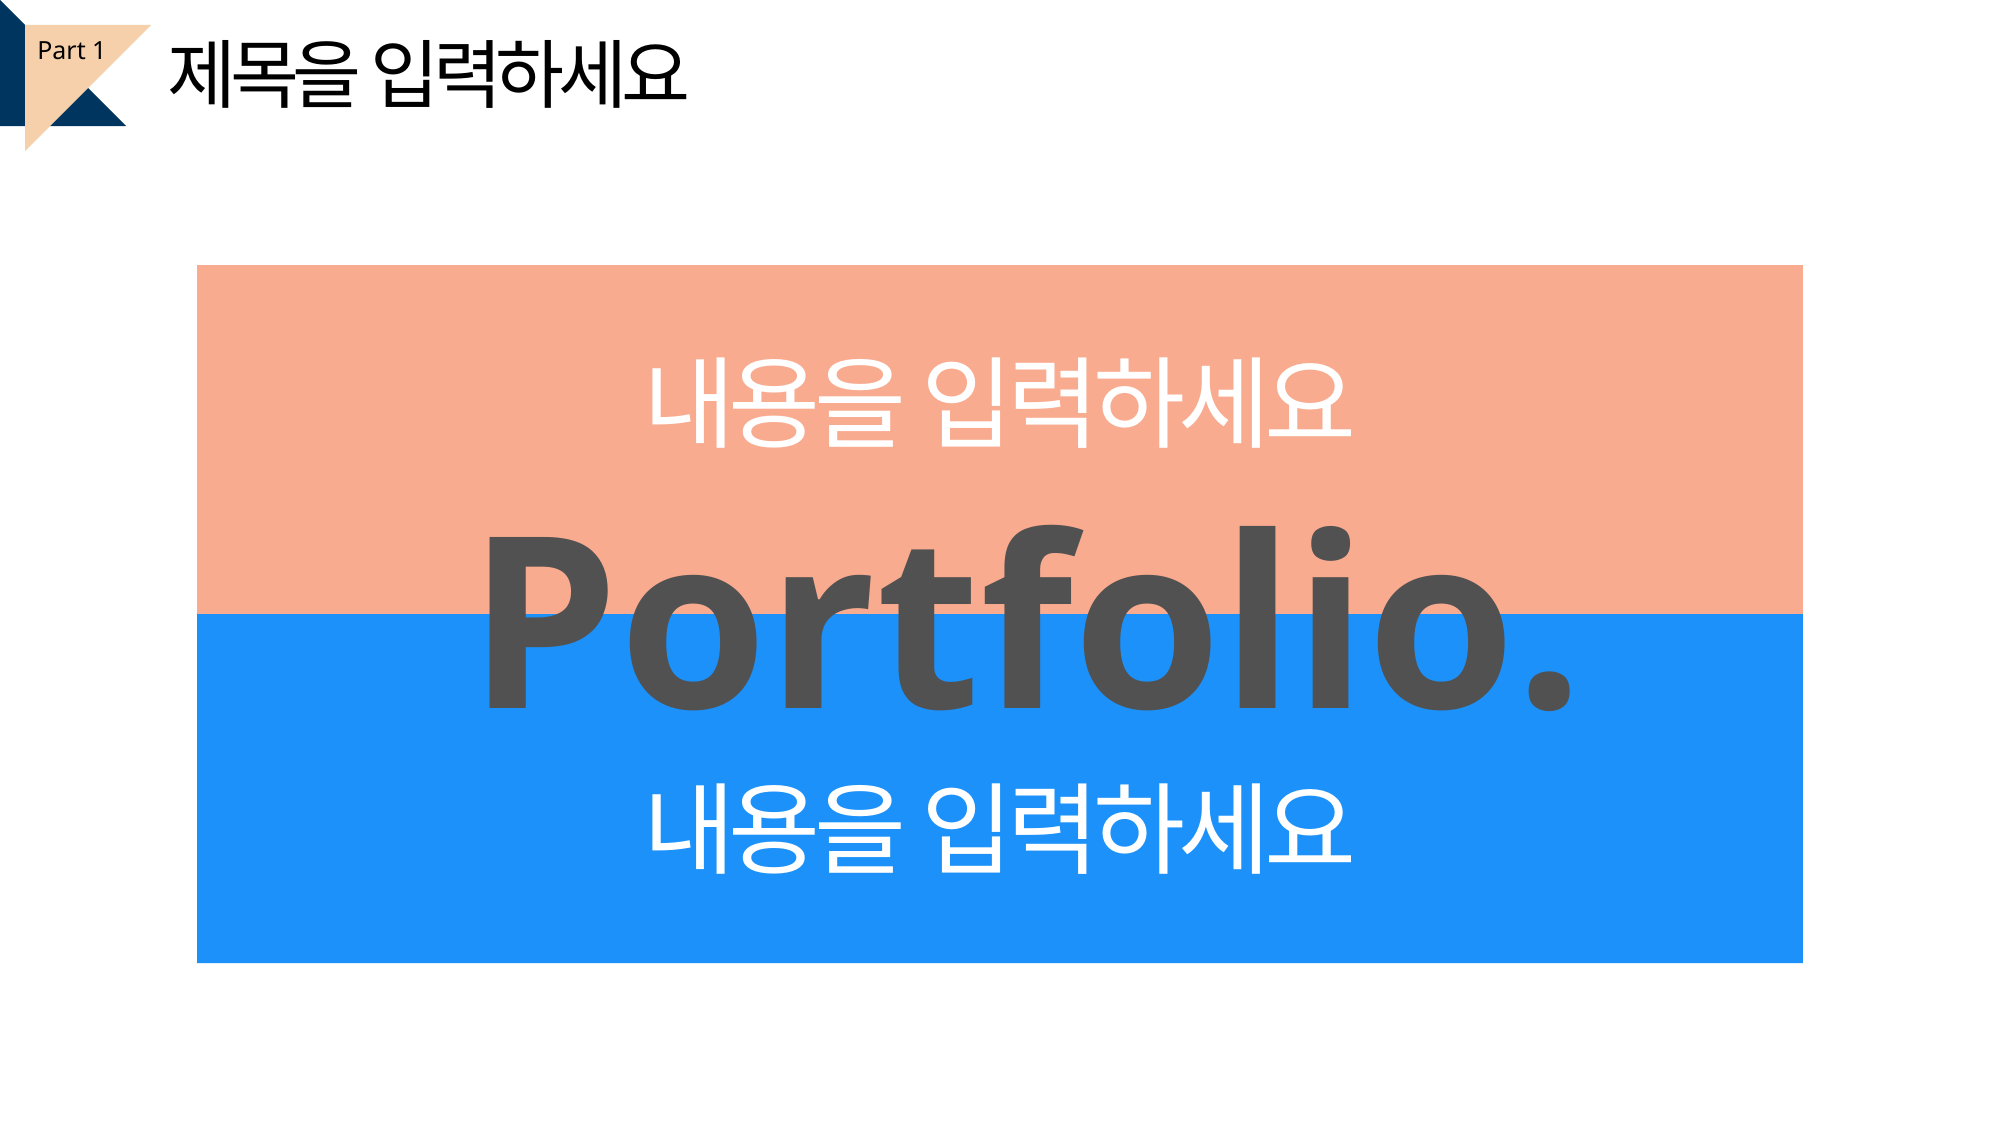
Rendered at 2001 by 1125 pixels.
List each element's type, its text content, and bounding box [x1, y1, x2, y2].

text_box [196, 264, 1804, 613]
text_box 제목을 입력하세요 [152, 19, 706, 125]
text_box [51, 88, 129, 128]
text_box [0, 0, 25, 128]
text_box Portfolio. [454, 461, 1599, 764]
text_box [196, 613, 1804, 964]
text_box [24, 73, 105, 154]
text_box 내용을 입력하세요 [628, 333, 1372, 461]
text_box 내용을 입력하세요 [628, 758, 1372, 894]
text_box [24, 23, 152, 56]
text_box Part 1 [22, 27, 122, 73]
